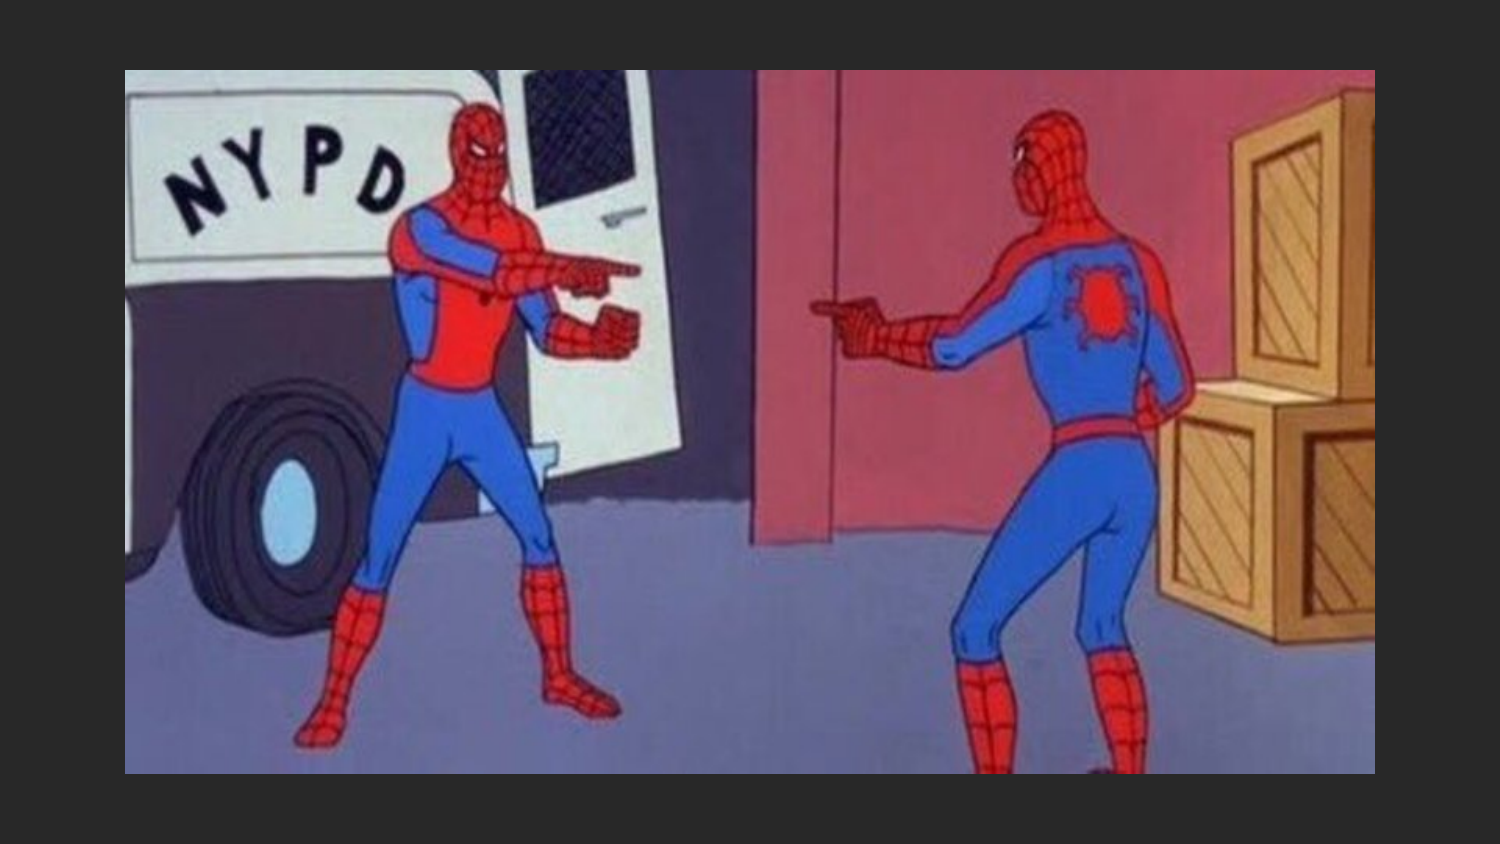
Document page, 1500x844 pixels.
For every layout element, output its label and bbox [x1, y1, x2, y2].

picture [124, 70, 1376, 774]
